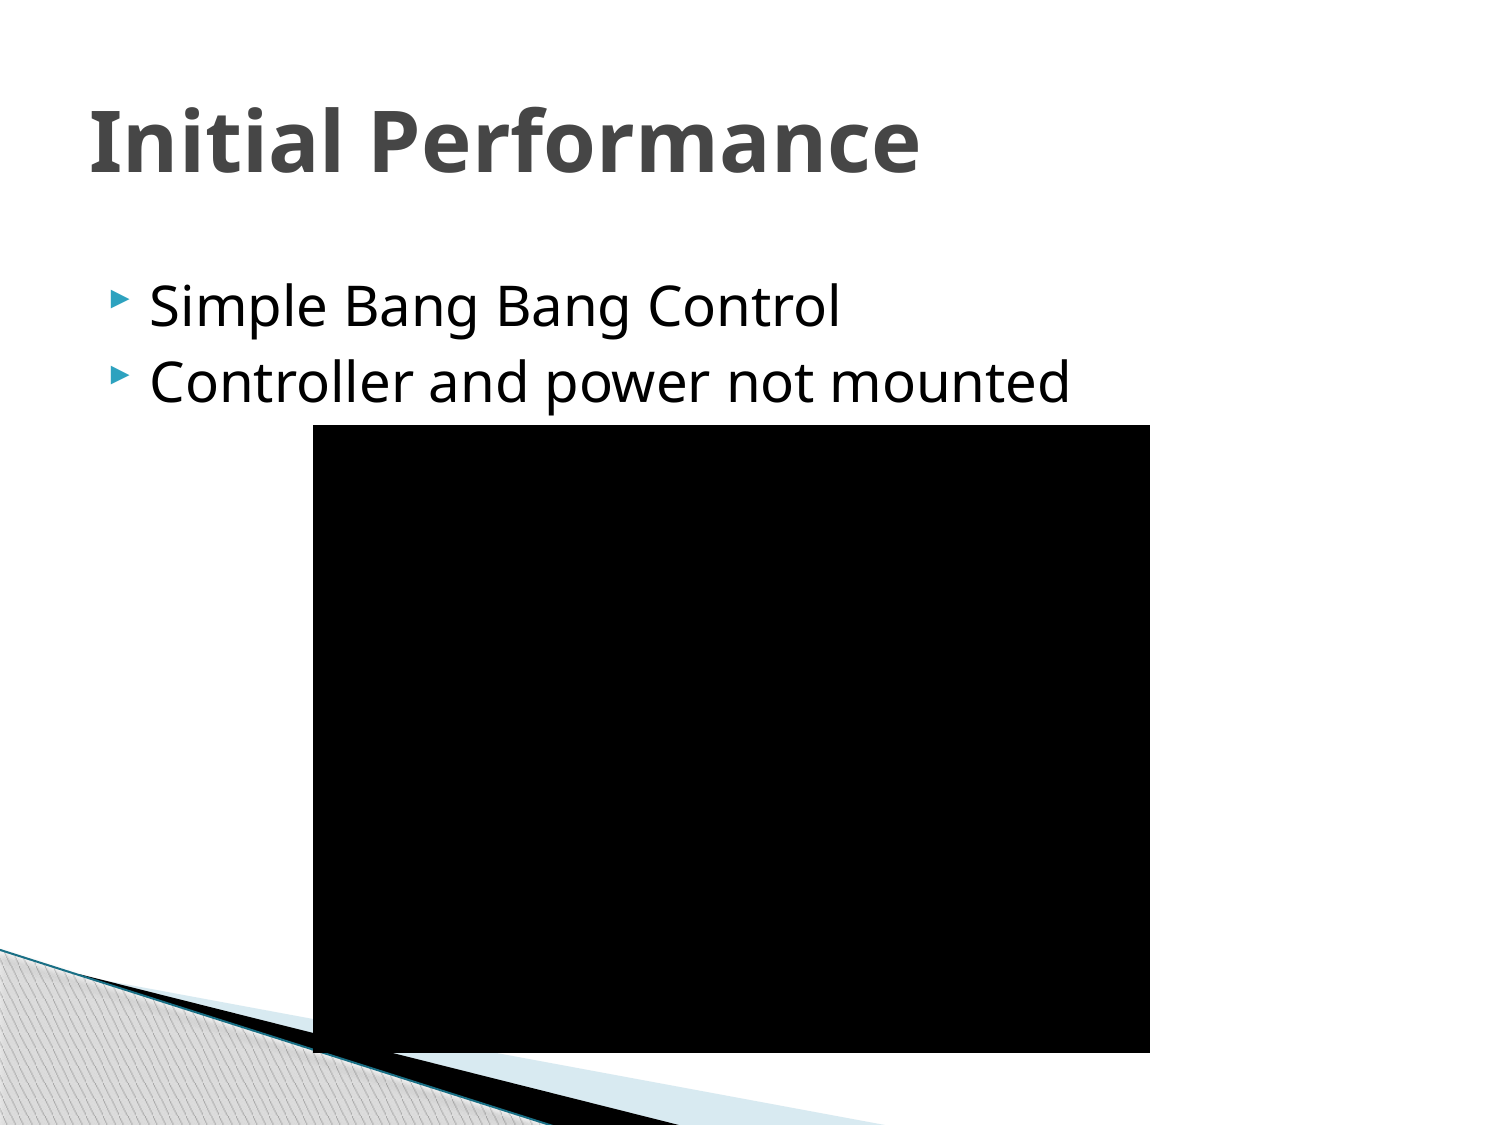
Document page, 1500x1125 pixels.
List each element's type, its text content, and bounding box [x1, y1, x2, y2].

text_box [312, 424, 1151, 1054]
list Simple Bang Bang Control Controller and power not mounted [75, 262, 1200, 438]
title Initial Performance [75, 45, 1425, 233]
